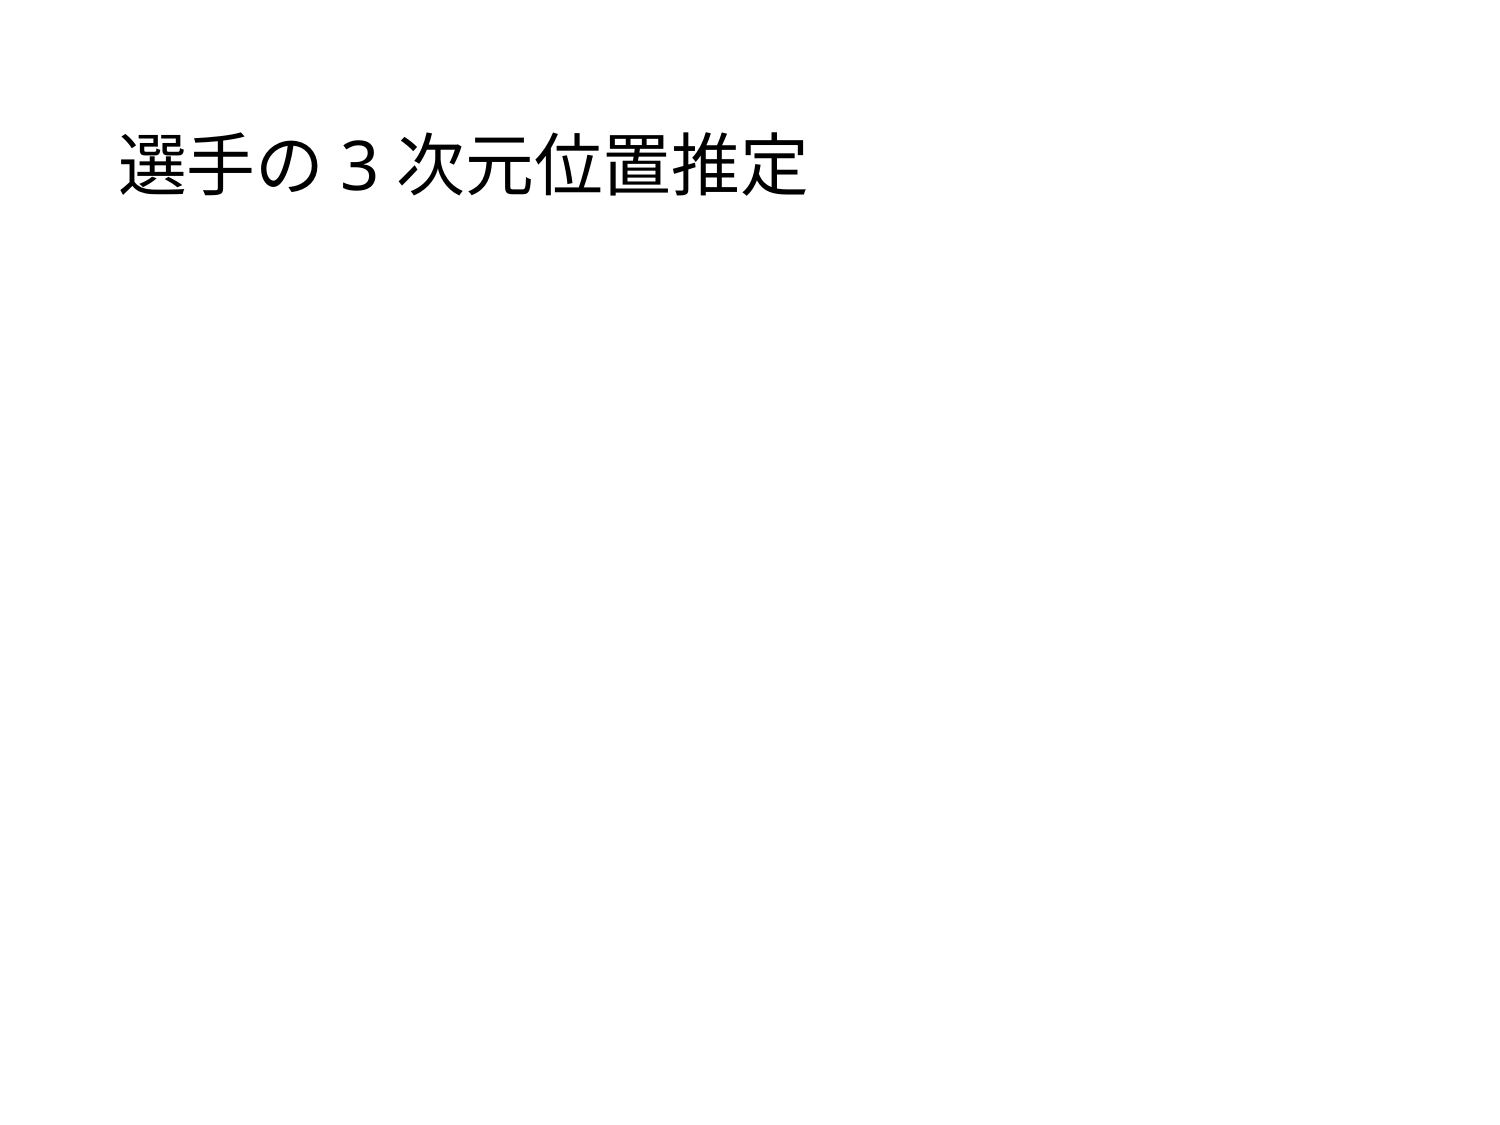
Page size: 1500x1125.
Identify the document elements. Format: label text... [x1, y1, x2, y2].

title 選手の3次元位置推定 [103, 59, 1397, 278]
